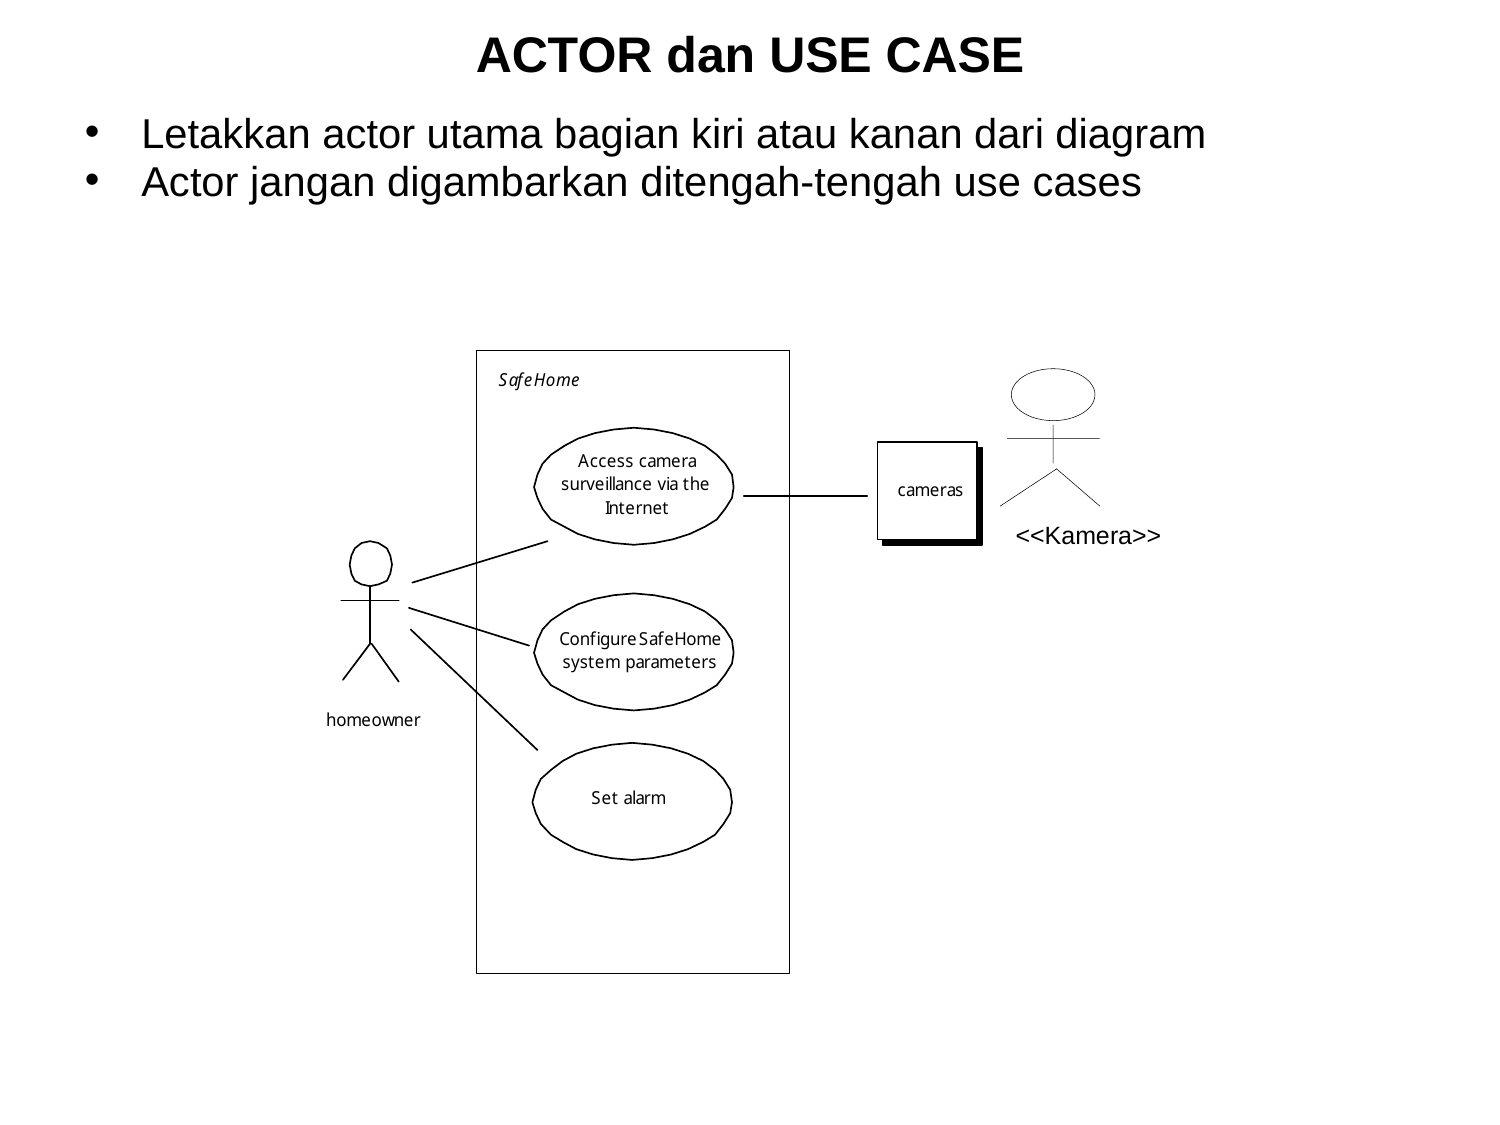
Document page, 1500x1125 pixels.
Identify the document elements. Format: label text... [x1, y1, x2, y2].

title ACTOR dan USE CASE [74, 24, 1426, 81]
text_box [1012, 362, 1163, 512]
text_box <<Kamera>> [1000, 512, 1177, 558]
list Letakkan actor utama bagian kiri atau kanan dari diagram Actor jangan digambarkan ditengah-tengah use cases [69, 108, 1395, 322]
picture [324, 349, 985, 976]
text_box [999, 368, 1101, 507]
